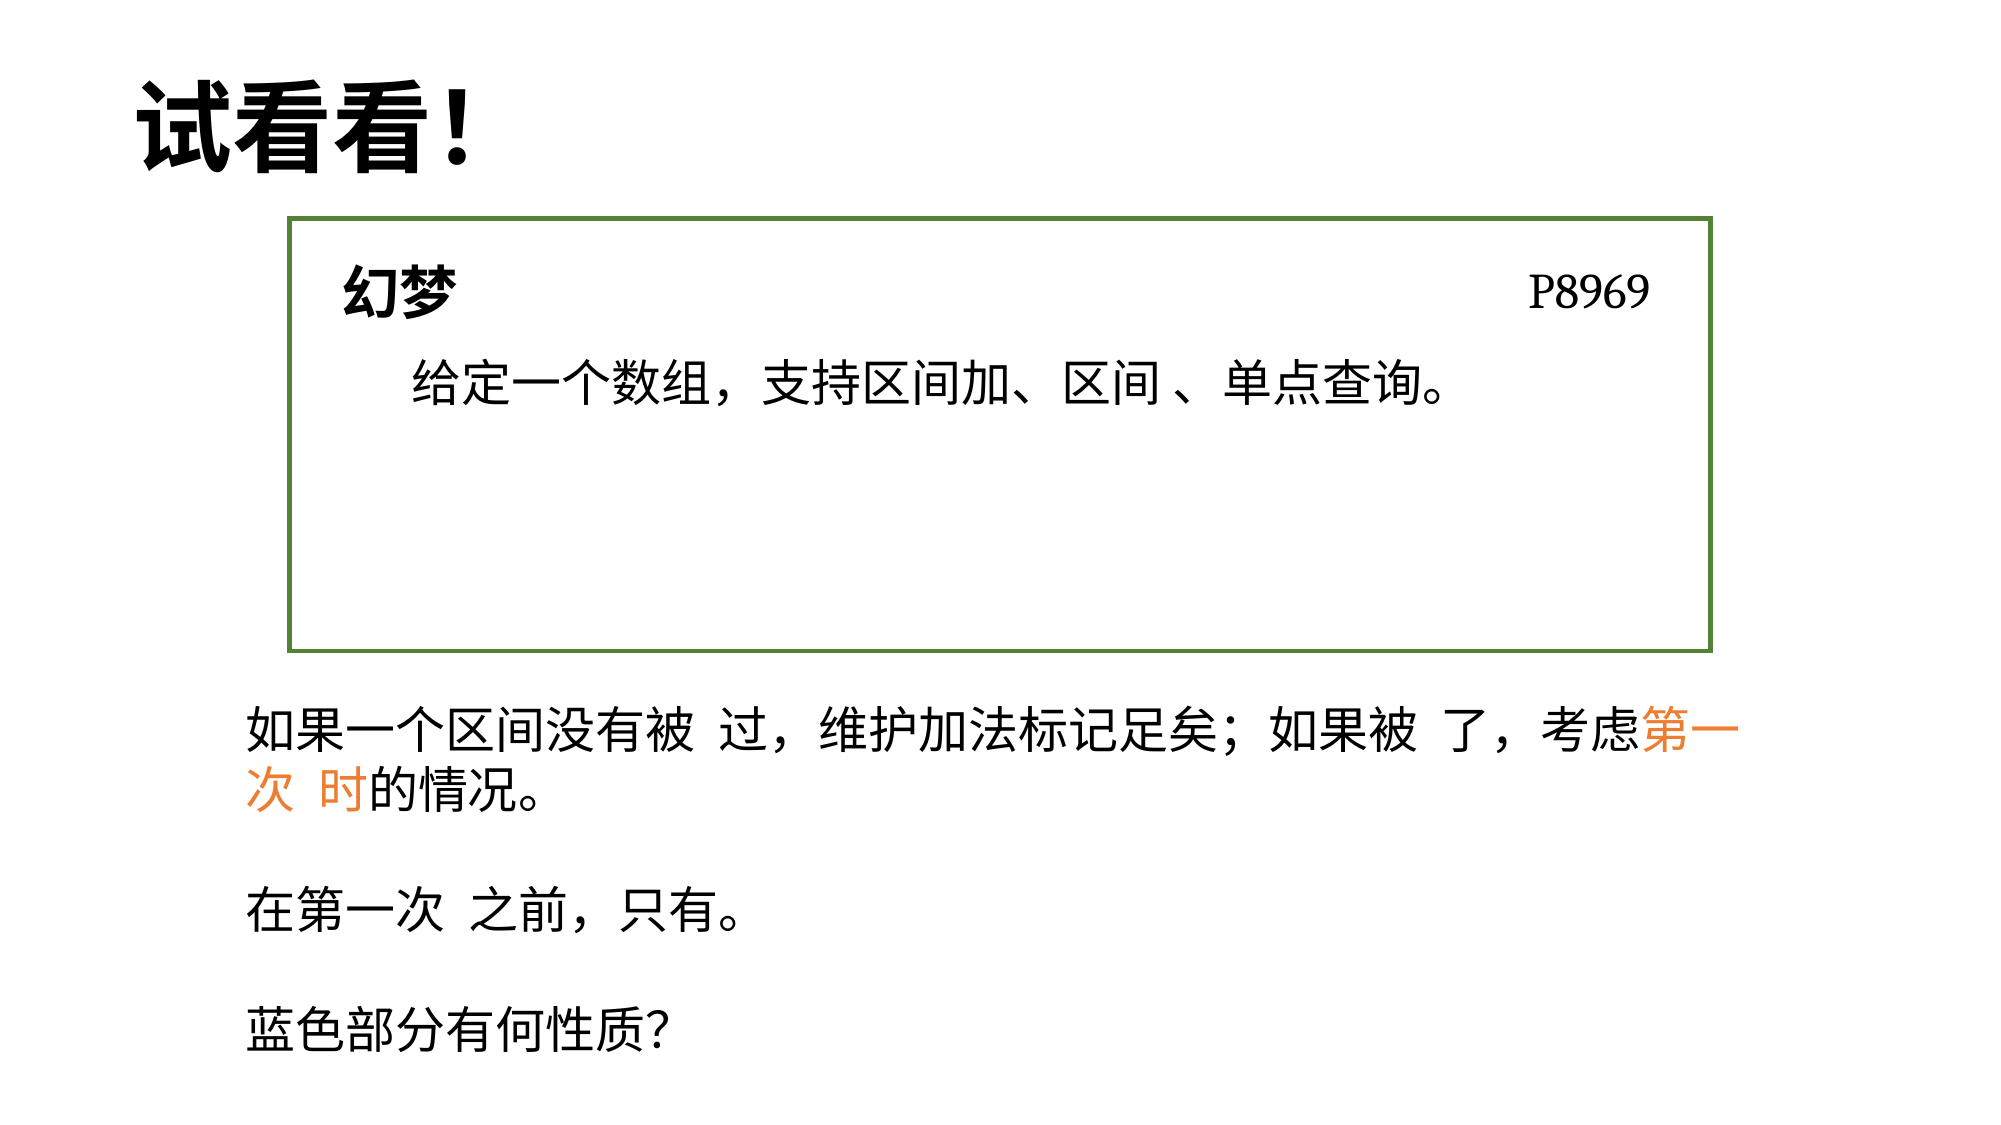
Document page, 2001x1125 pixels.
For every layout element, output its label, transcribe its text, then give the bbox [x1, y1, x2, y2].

text_box P8969 [1513, 251, 1666, 327]
text_box 试看看！ [117, 56, 548, 192]
text_box [288, 217, 1712, 652]
text_box 幻梦 [326, 248, 473, 334]
